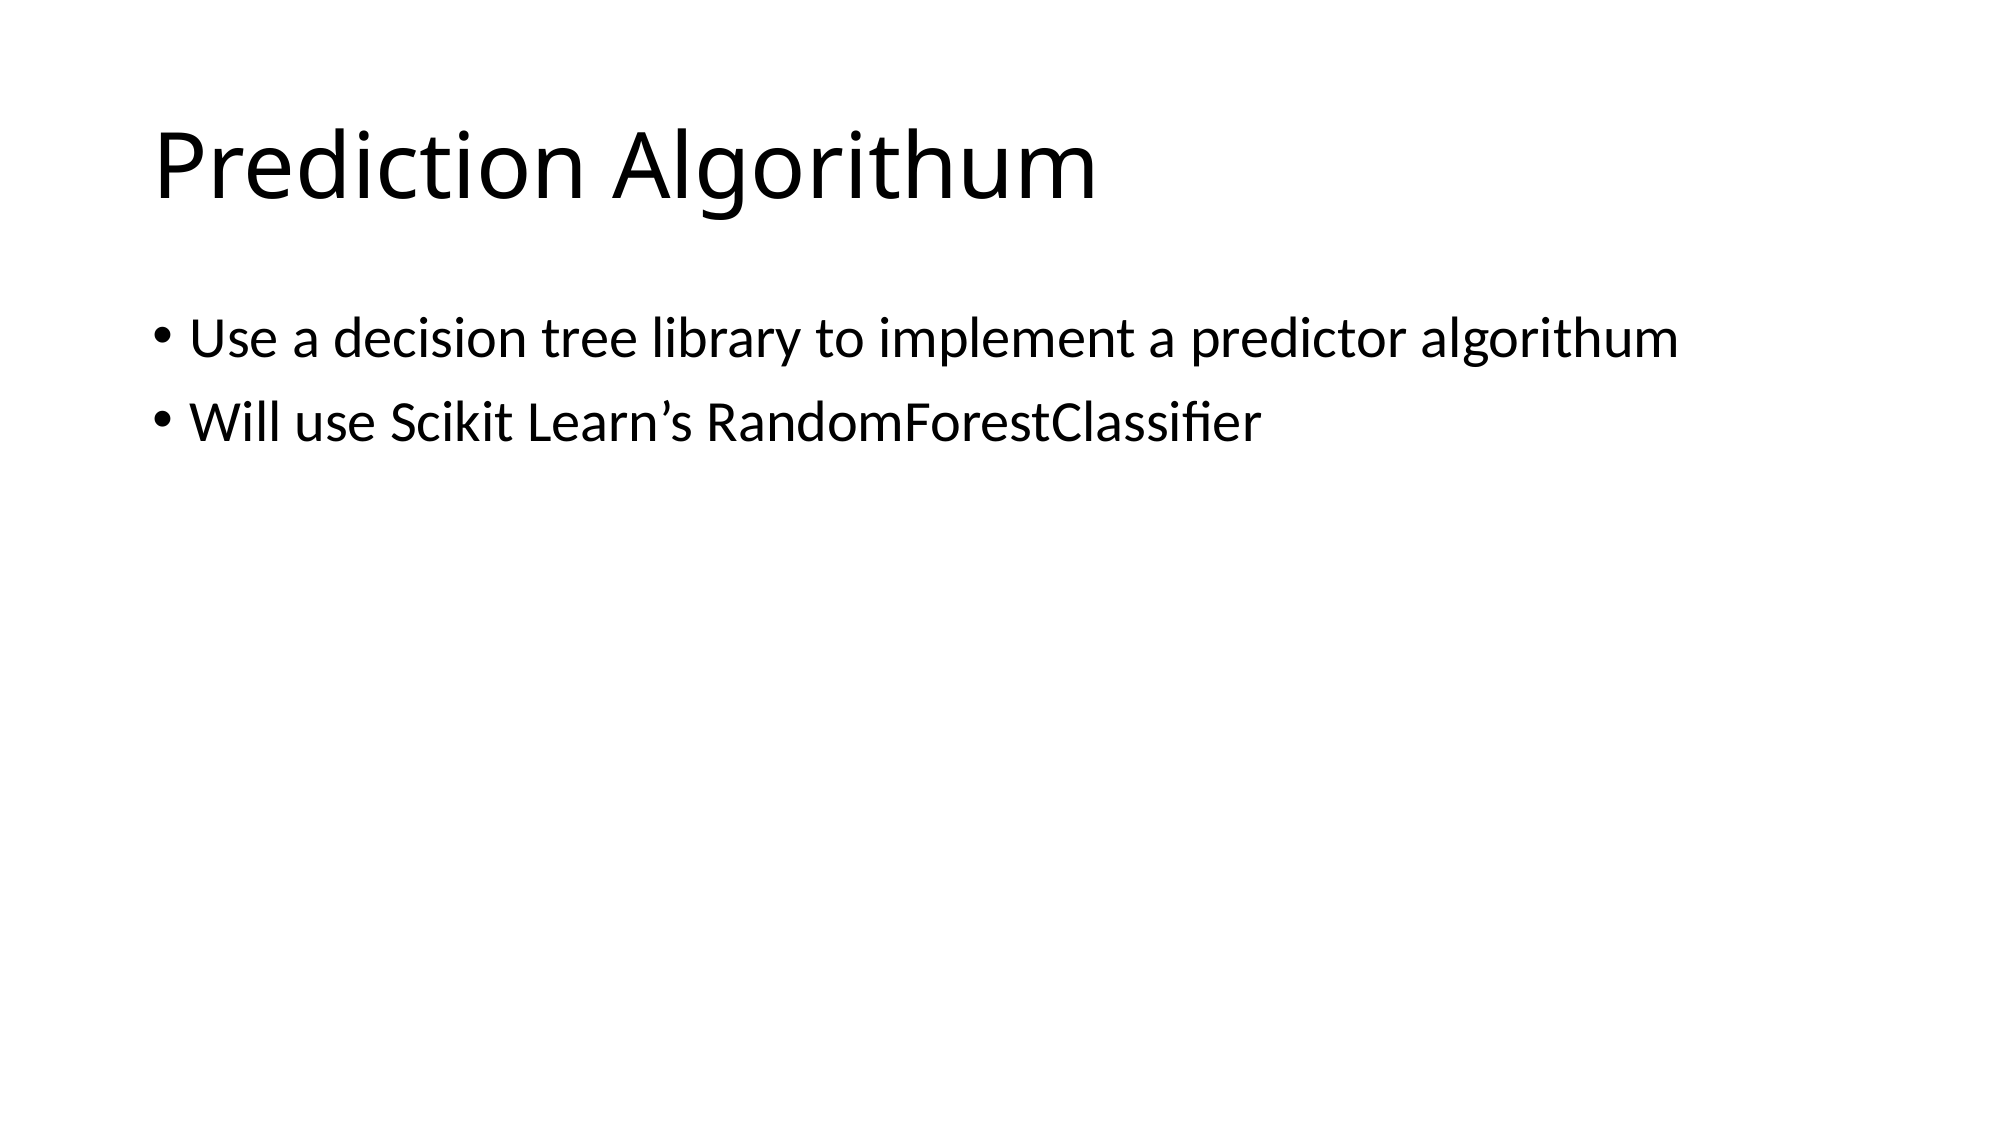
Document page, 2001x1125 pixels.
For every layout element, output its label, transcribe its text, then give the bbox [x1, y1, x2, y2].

list Use a decision tree library to implement a predictor algorithum Will use Scikit Learn’s RandomForestClassifier [137, 299, 1863, 1014]
title Prediction Algorithum [137, 59, 1863, 278]
